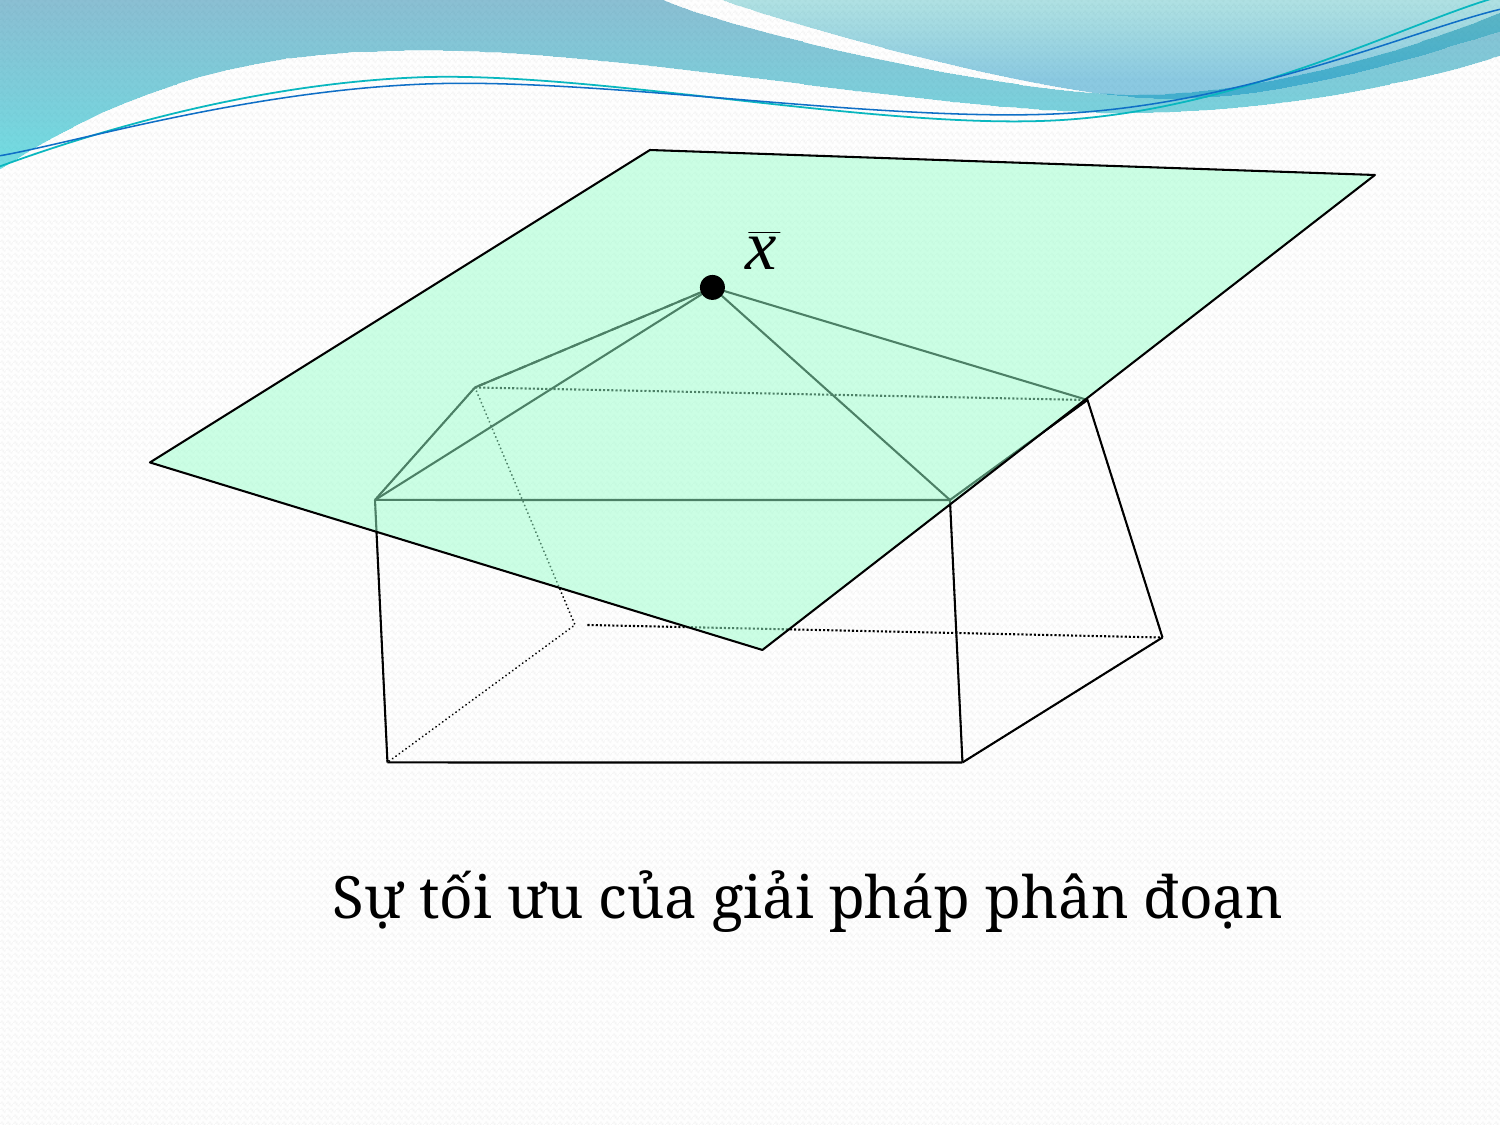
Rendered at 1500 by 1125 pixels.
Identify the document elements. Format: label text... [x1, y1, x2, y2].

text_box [737, 224, 788, 276]
text_box [700, 275, 724, 299]
text_box [377, 533, 575, 762]
text_box [730, 226, 793, 289]
text_box [951, 400, 1163, 762]
text_box Sự tối ưu của giải pháp phân đoạn [317, 852, 1300, 938]
text_box [149, 149, 1375, 650]
